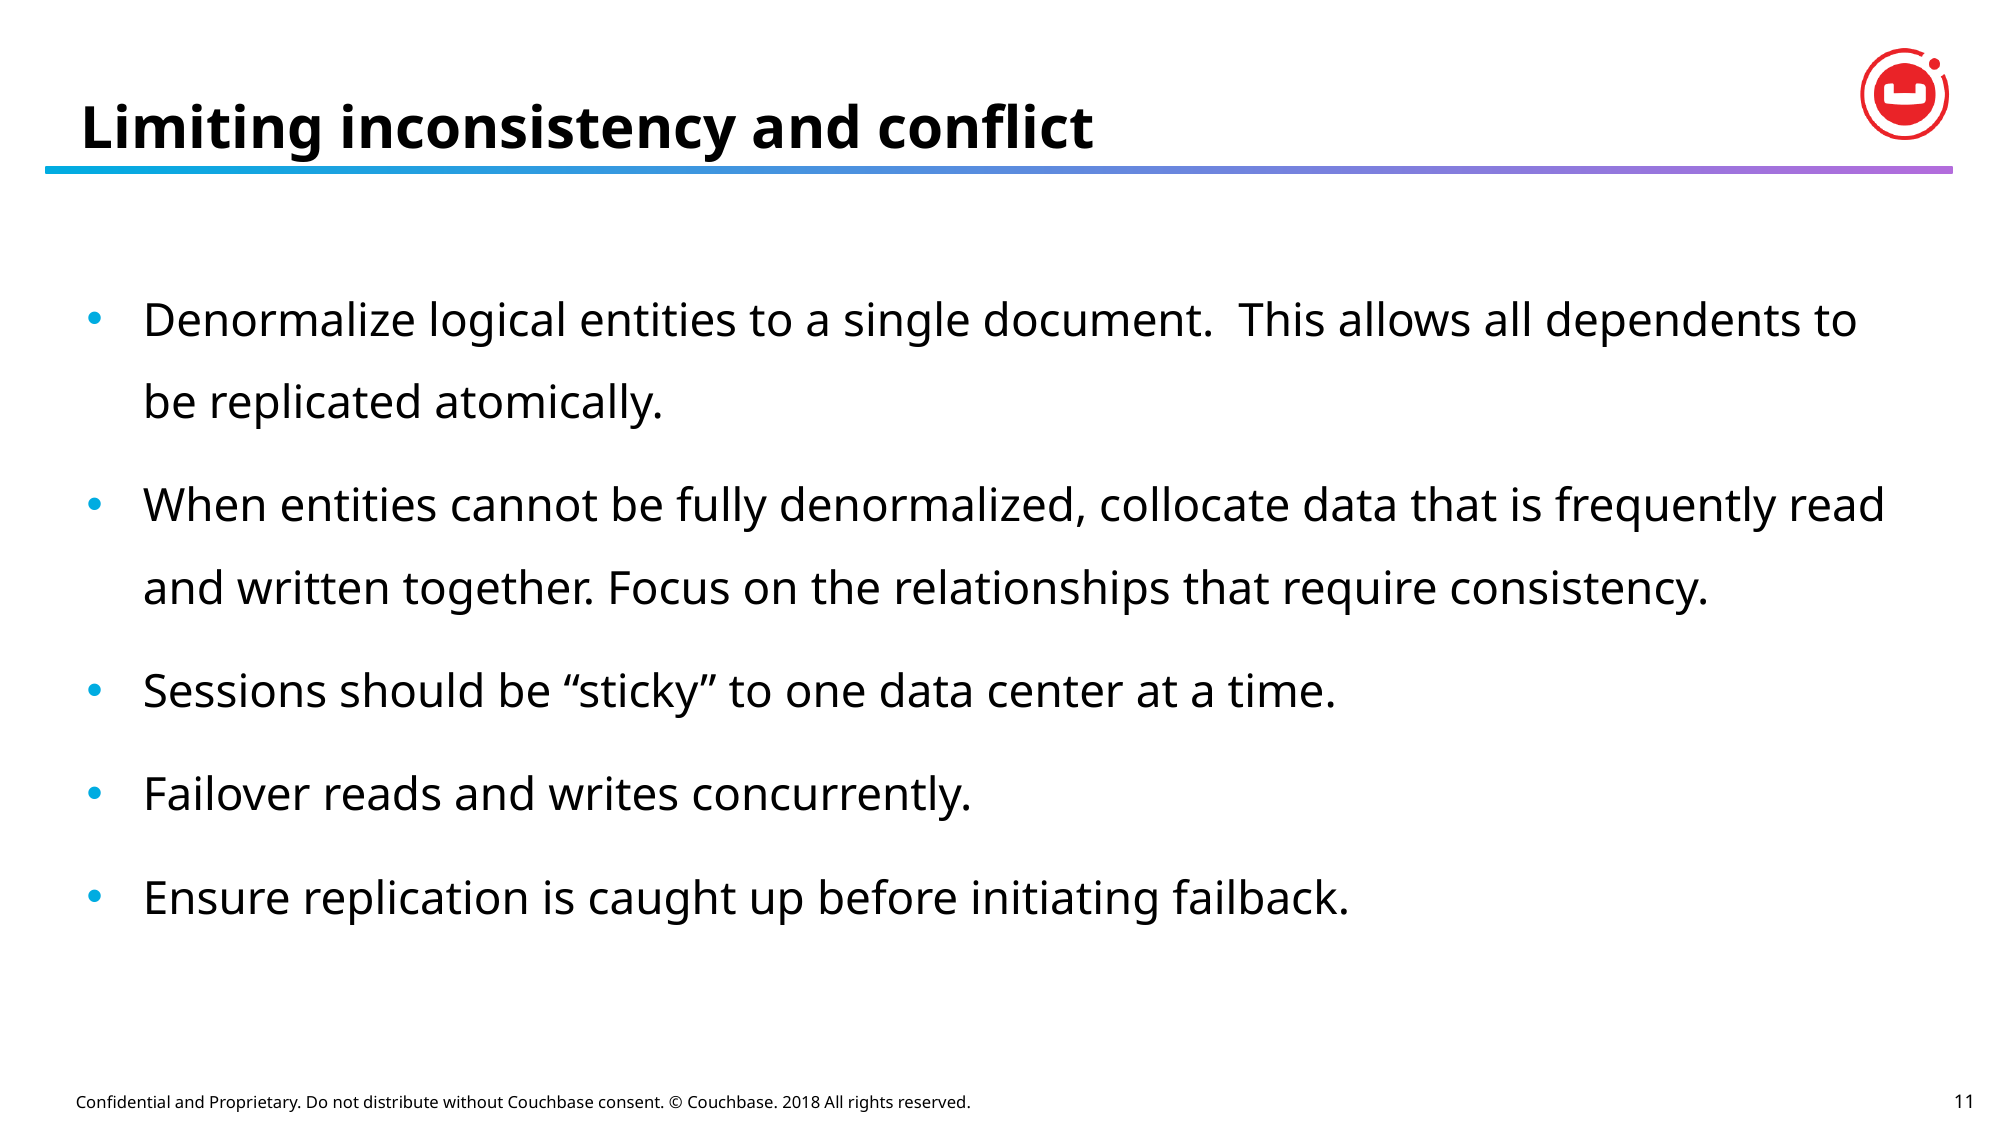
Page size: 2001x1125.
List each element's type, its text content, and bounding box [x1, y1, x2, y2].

title Limiting inconsistency and conflict [65, 84, 1768, 175]
text_box Denormalize logical entities to a single document. This allows all dependents to be replicated atomically. When entities cannot be fully denormalized, collocate data that is frequently read and written together. Focus on the relationships that require consistency. Sessions should be “sticky” to one data center at a time. Failover reads and writes concurrently. Ensure replication is caught up before initiating failback. [71, 255, 1919, 1002]
picture [1860, 48, 1958, 140]
